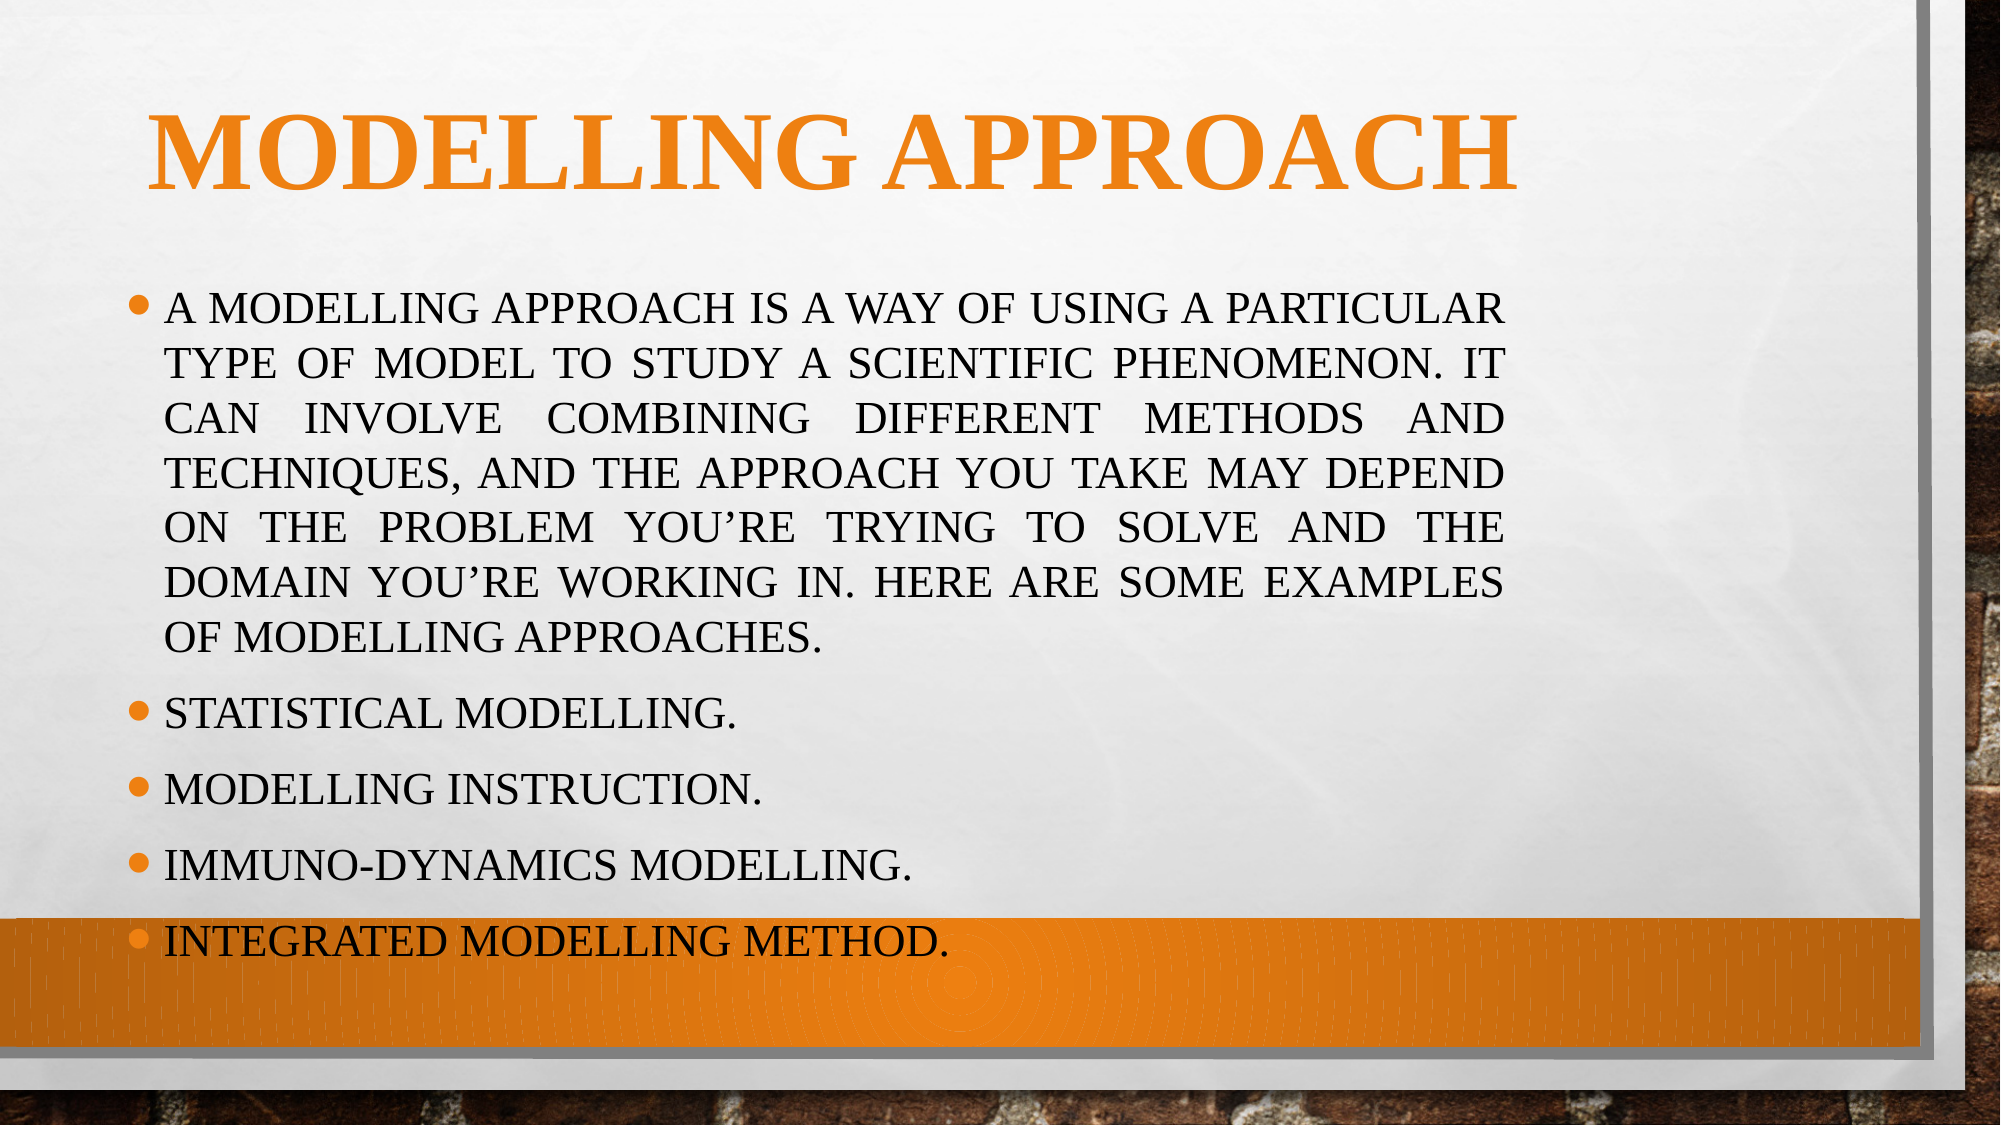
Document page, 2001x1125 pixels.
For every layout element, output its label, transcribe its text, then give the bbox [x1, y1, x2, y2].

list A modelling approach is a way of using a particular type of model to study a scientific phenomenon. It can involve combining different methods and techniques, and the approach you take may depend on the problem you’re trying to solve and the domain you’re working in. here are some examples of modelling approaches. Statistical modelling. Modelling instruction. Immuno-dynamics modelling. Integrated modelling method. [110, 251, 1522, 992]
picture [0, 0, 2000, 1125]
title MODELLING APPROACH [132, 72, 1868, 234]
